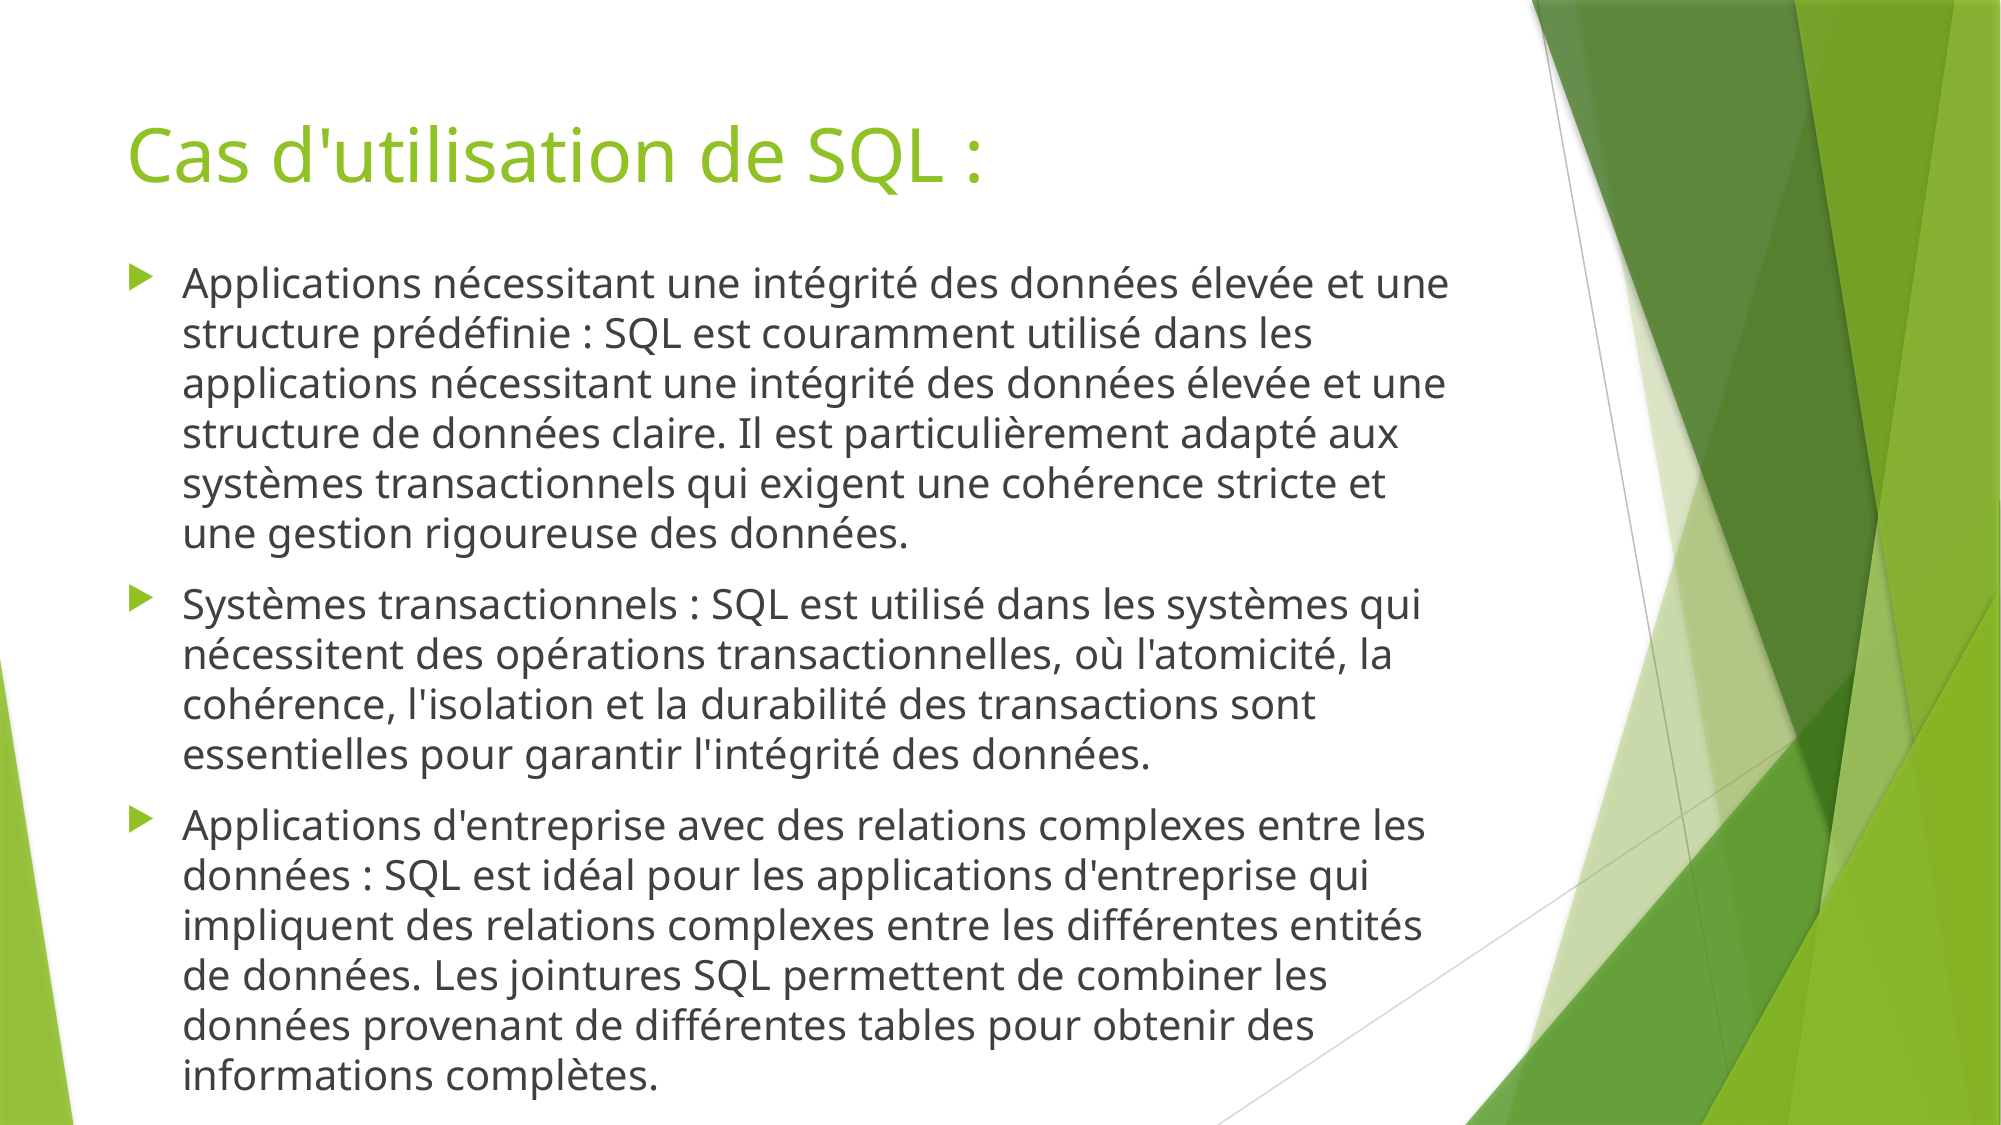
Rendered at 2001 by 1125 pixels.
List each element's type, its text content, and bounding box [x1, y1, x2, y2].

list Applications nécessitant une intégrité des données élevée et une structure prédéfinie : SQL est couramment utilisé dans les applications nécessitant une intégrité des données élevée et une structure de données claire. Il est particulièrement adapté aux systèmes transactionnels qui exigent une cohérence stricte et une gestion rigoureuse des données. Systèmes transactionnels : SQL est utilisé dans les systèmes qui nécessitent des opérations transactionnelles, où l'atomicité, la cohérence, l'isolation et la durabilité des transactions sont essentielles pour garantir l'intégrité des données. Applications d'entreprise avec des relations complexes entre les données : SQL est idéal pour les applications d'entreprise qui impliquent des relations complexes entre les différentes entités de données. Les jointures SQL permettent de combiner les données provenant de différentes tables pour obtenir des informations complètes. [111, 249, 1483, 991]
title Cas d'utilisation de SQL : [111, 99, 1522, 317]
